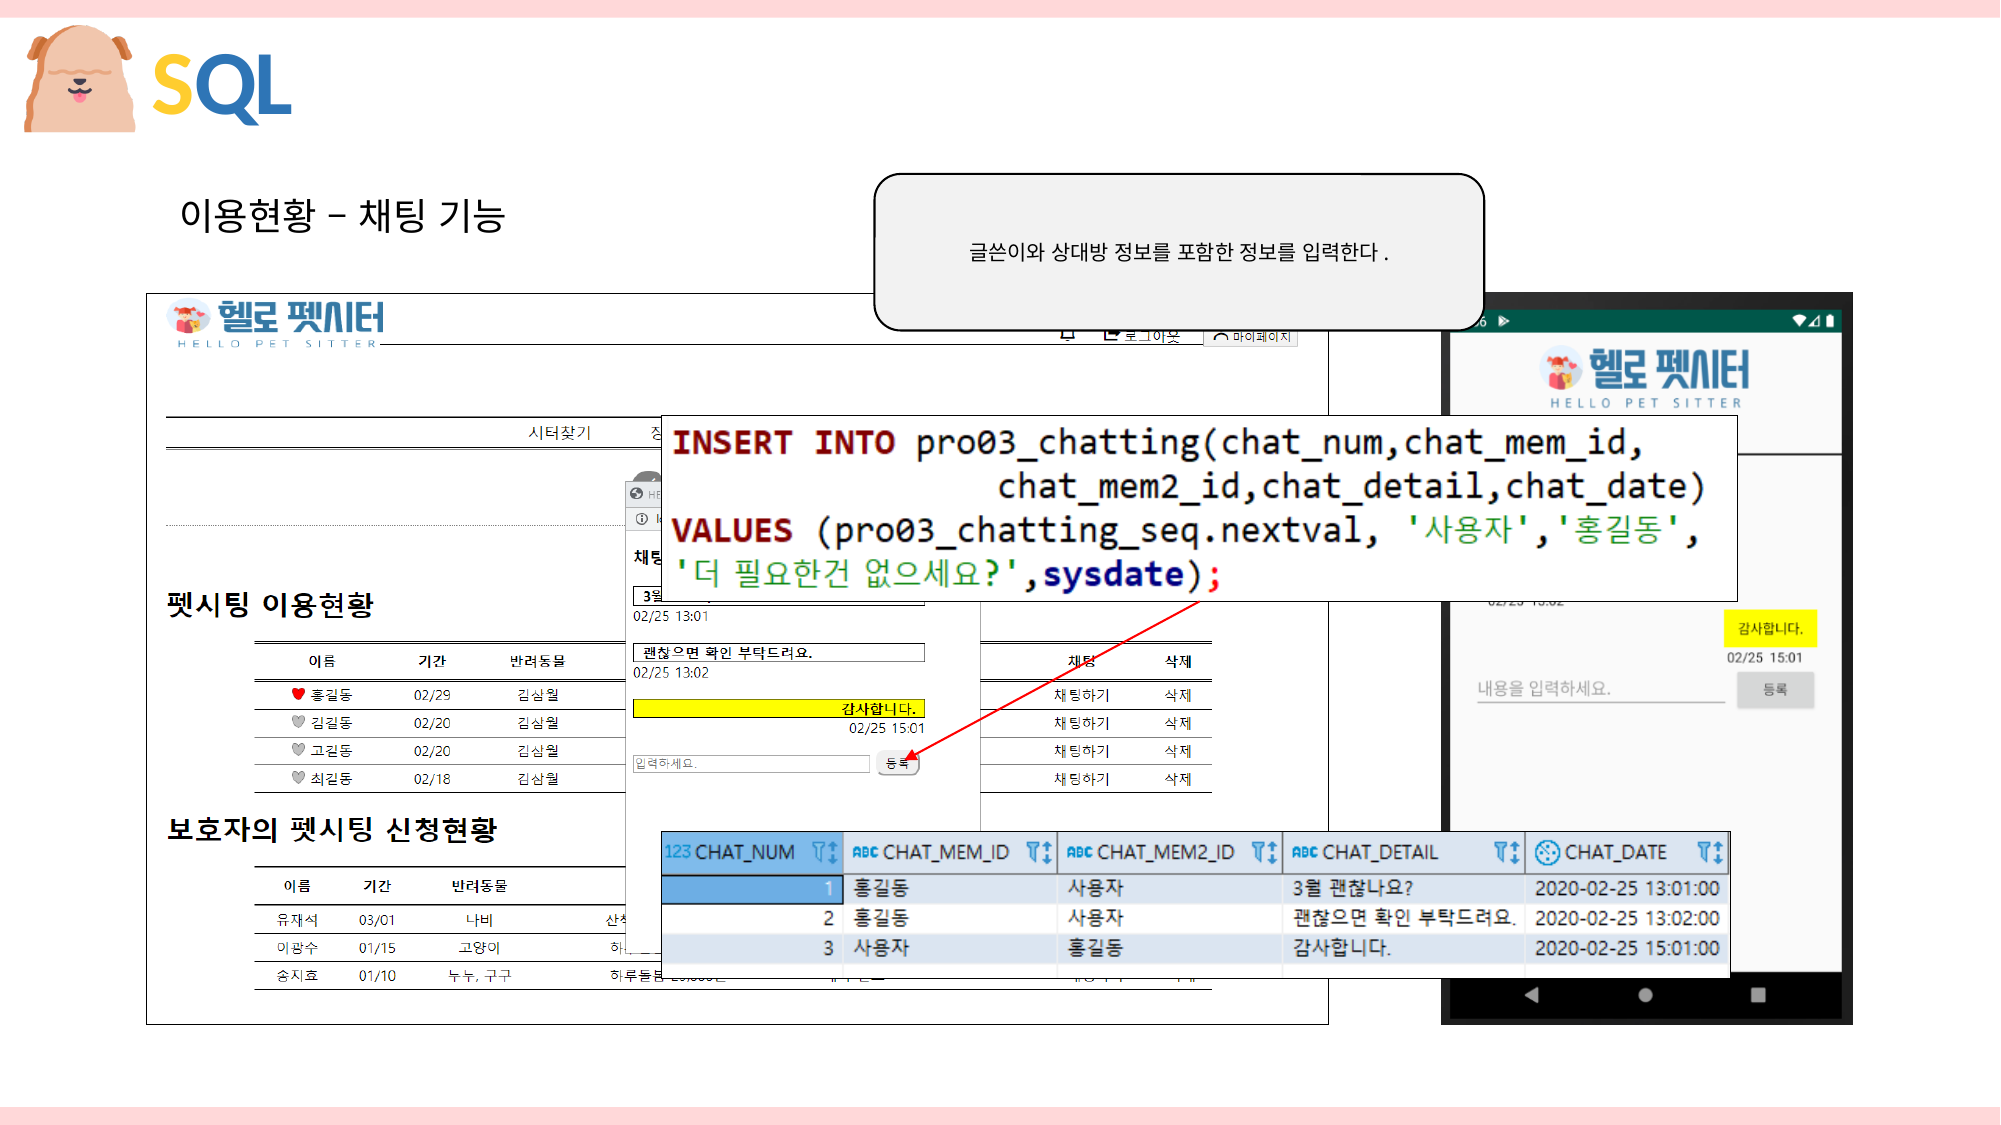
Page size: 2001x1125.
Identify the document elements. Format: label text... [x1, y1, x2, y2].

text_box [0, 1106, 2000, 1125]
text_box 글쓴이와 상대방 정보를 포함한 정보를 입력한다. [873, 172, 1486, 332]
text_box 이용현황 – 채팅 기능 [164, 186, 523, 246]
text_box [904, 601, 1200, 761]
picture [146, 292, 1853, 1025]
text_box SQL [137, 15, 307, 140]
picture [20, 19, 139, 138]
text_box [0, 0, 2000, 19]
